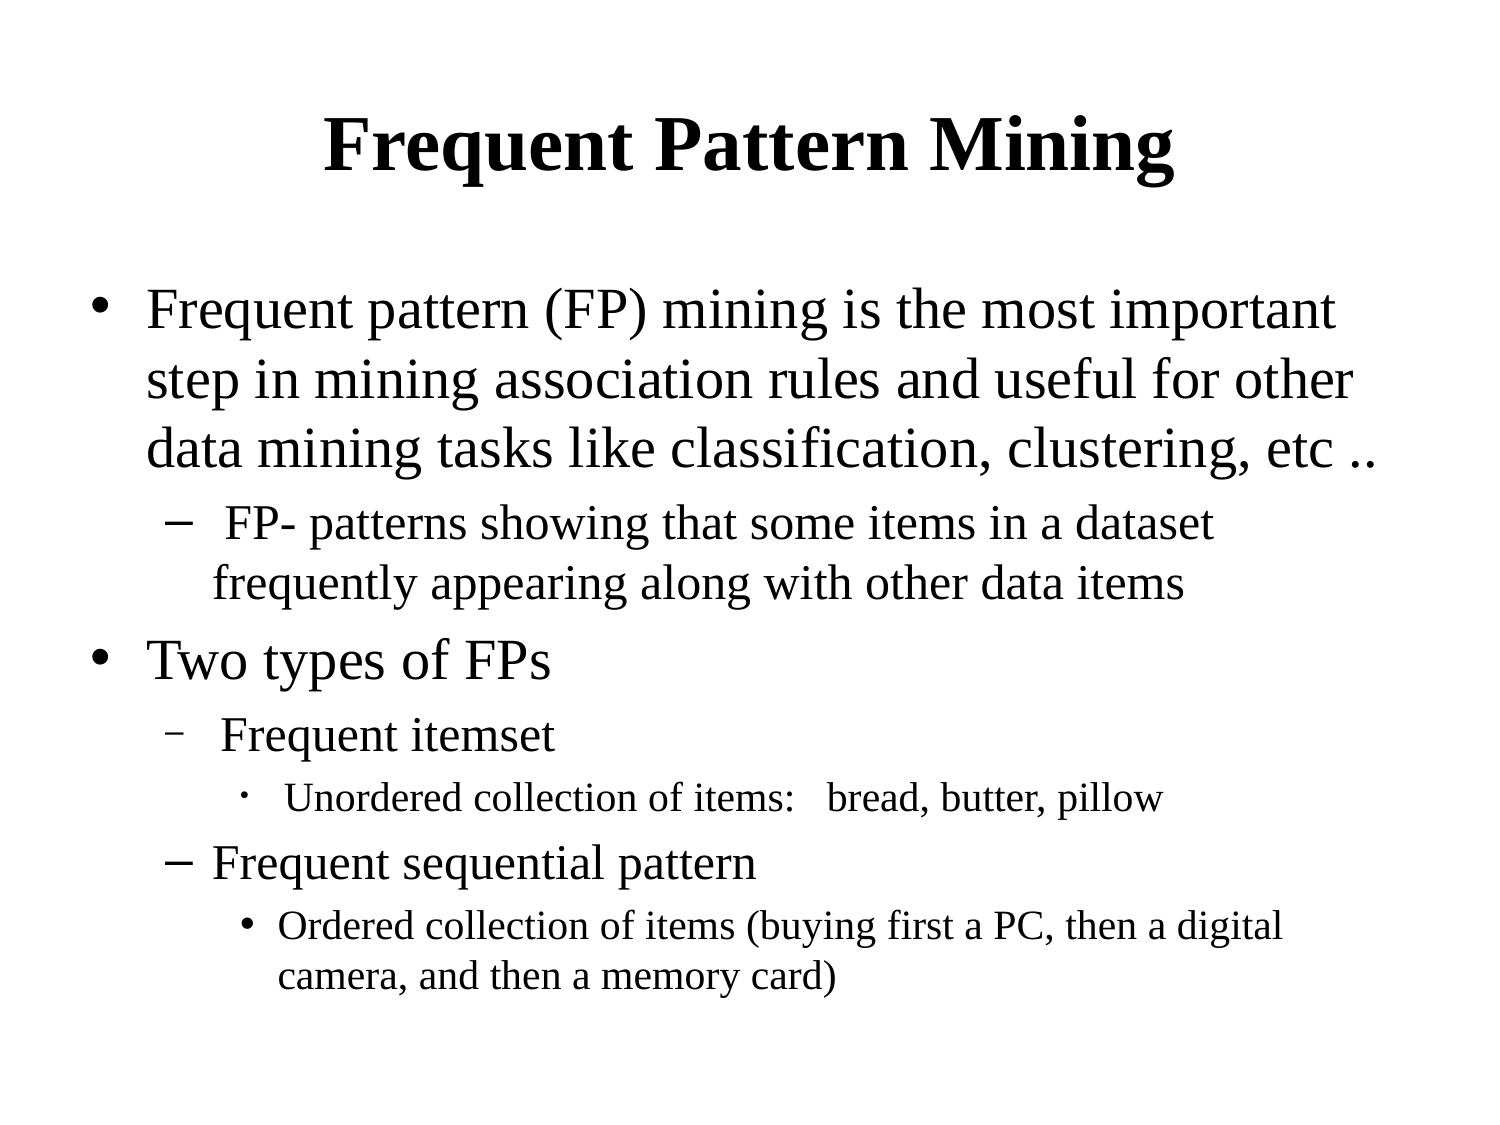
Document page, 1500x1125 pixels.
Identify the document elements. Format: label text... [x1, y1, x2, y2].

title Frequent Pattern Mining [75, 45, 1425, 233]
list Frequent pattern (FP) mining is the most important step in mining association rules and useful for other data mining tasks like classification, clustering, etc .. FP- patterns showing that some items in a dataset frequently appearing along with other data items Two types of FPs Frequent itemset Unordered collection of items: bread, butter, pillow Frequent sequential pattern Ordered collection of items (buying first a PC, then a digital camera, and then a memory card) [75, 262, 1425, 1063]
